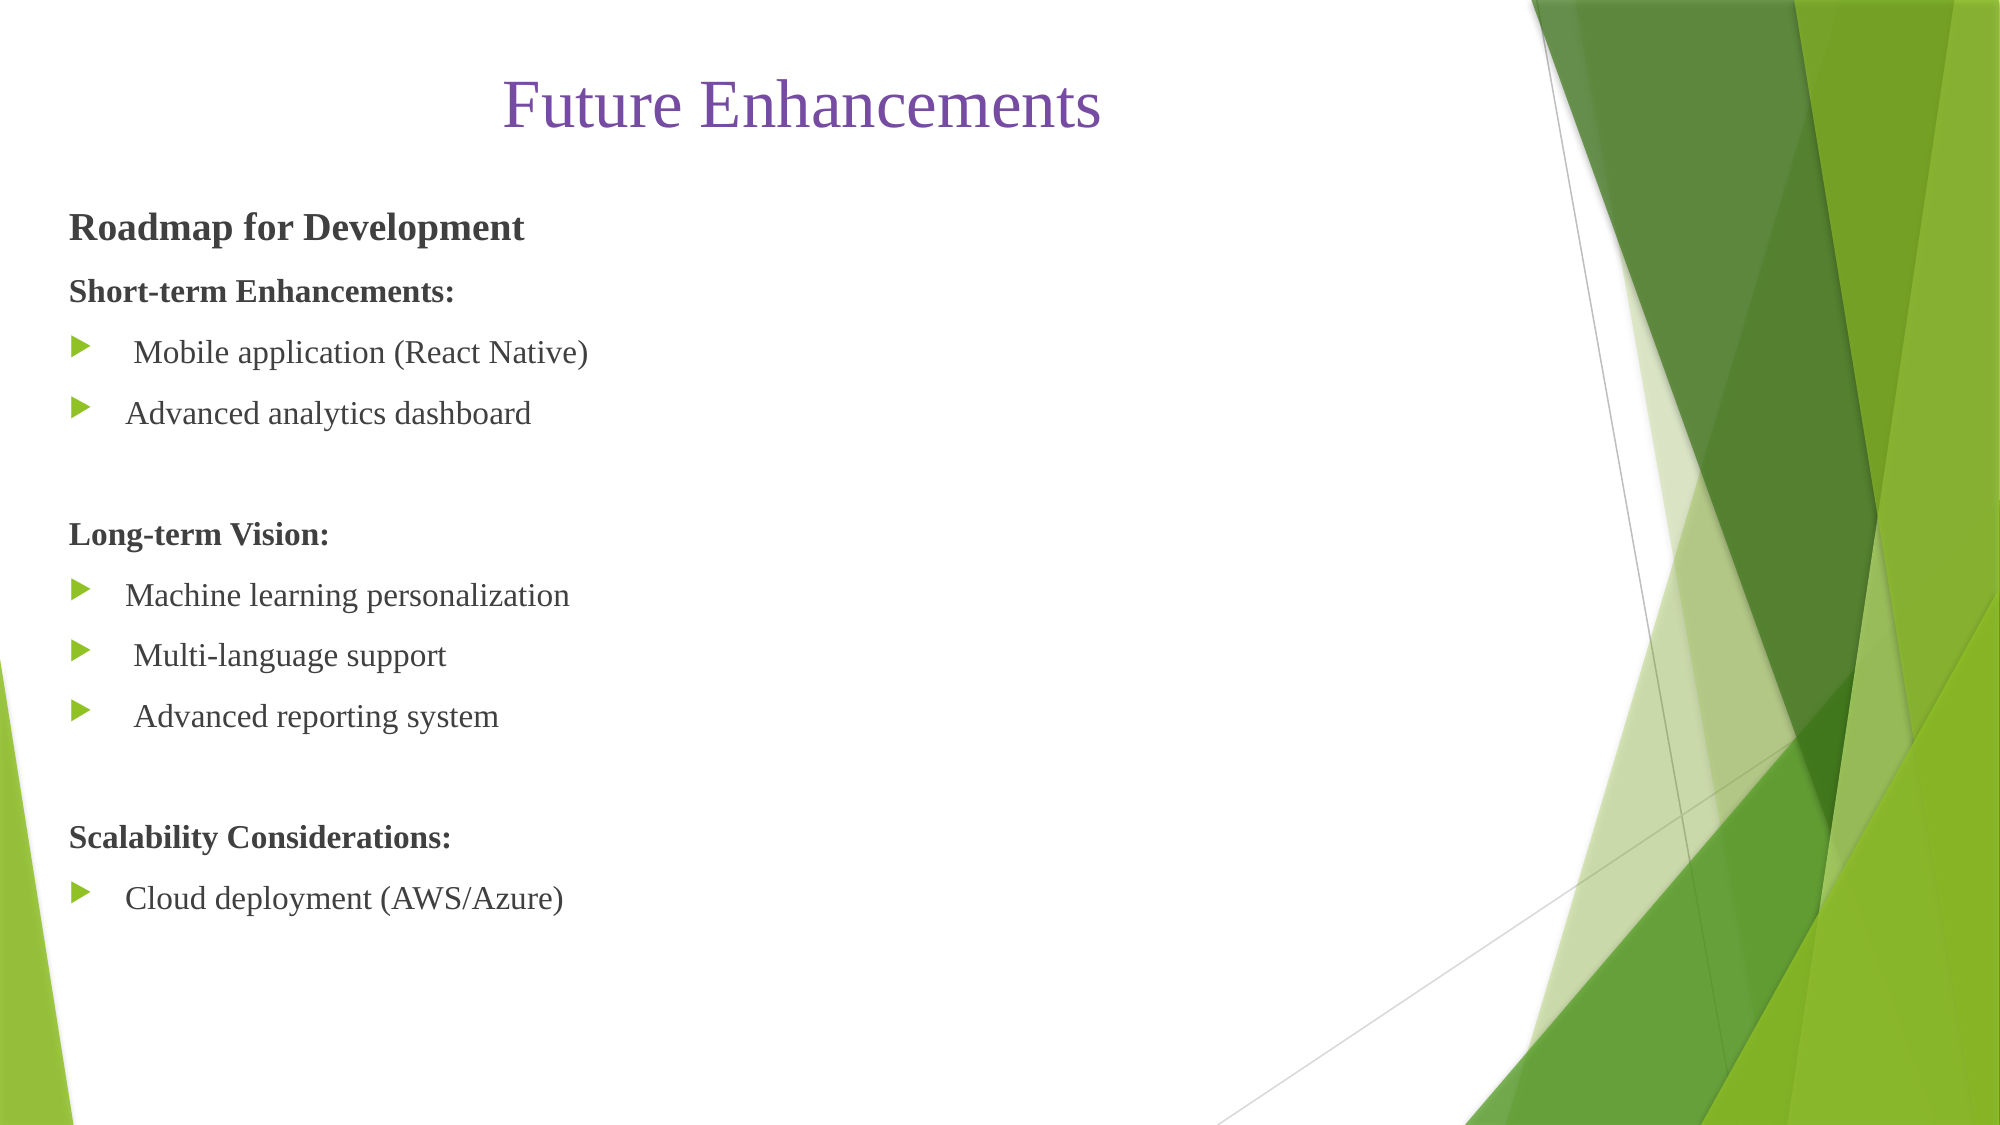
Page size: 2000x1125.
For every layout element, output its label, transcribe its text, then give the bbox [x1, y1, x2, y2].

title Future Enhancements [97, 50, 1508, 149]
list Roadmap for Development Short-term Enhancements: Mobile application (React Native) Advanced analytics dashboard Long-term Vision: Machine learning personalization Multi-language support Advanced reporting system Scalability Considerations: Cloud deployment (AWS/Azure) [53, 193, 1926, 1088]
